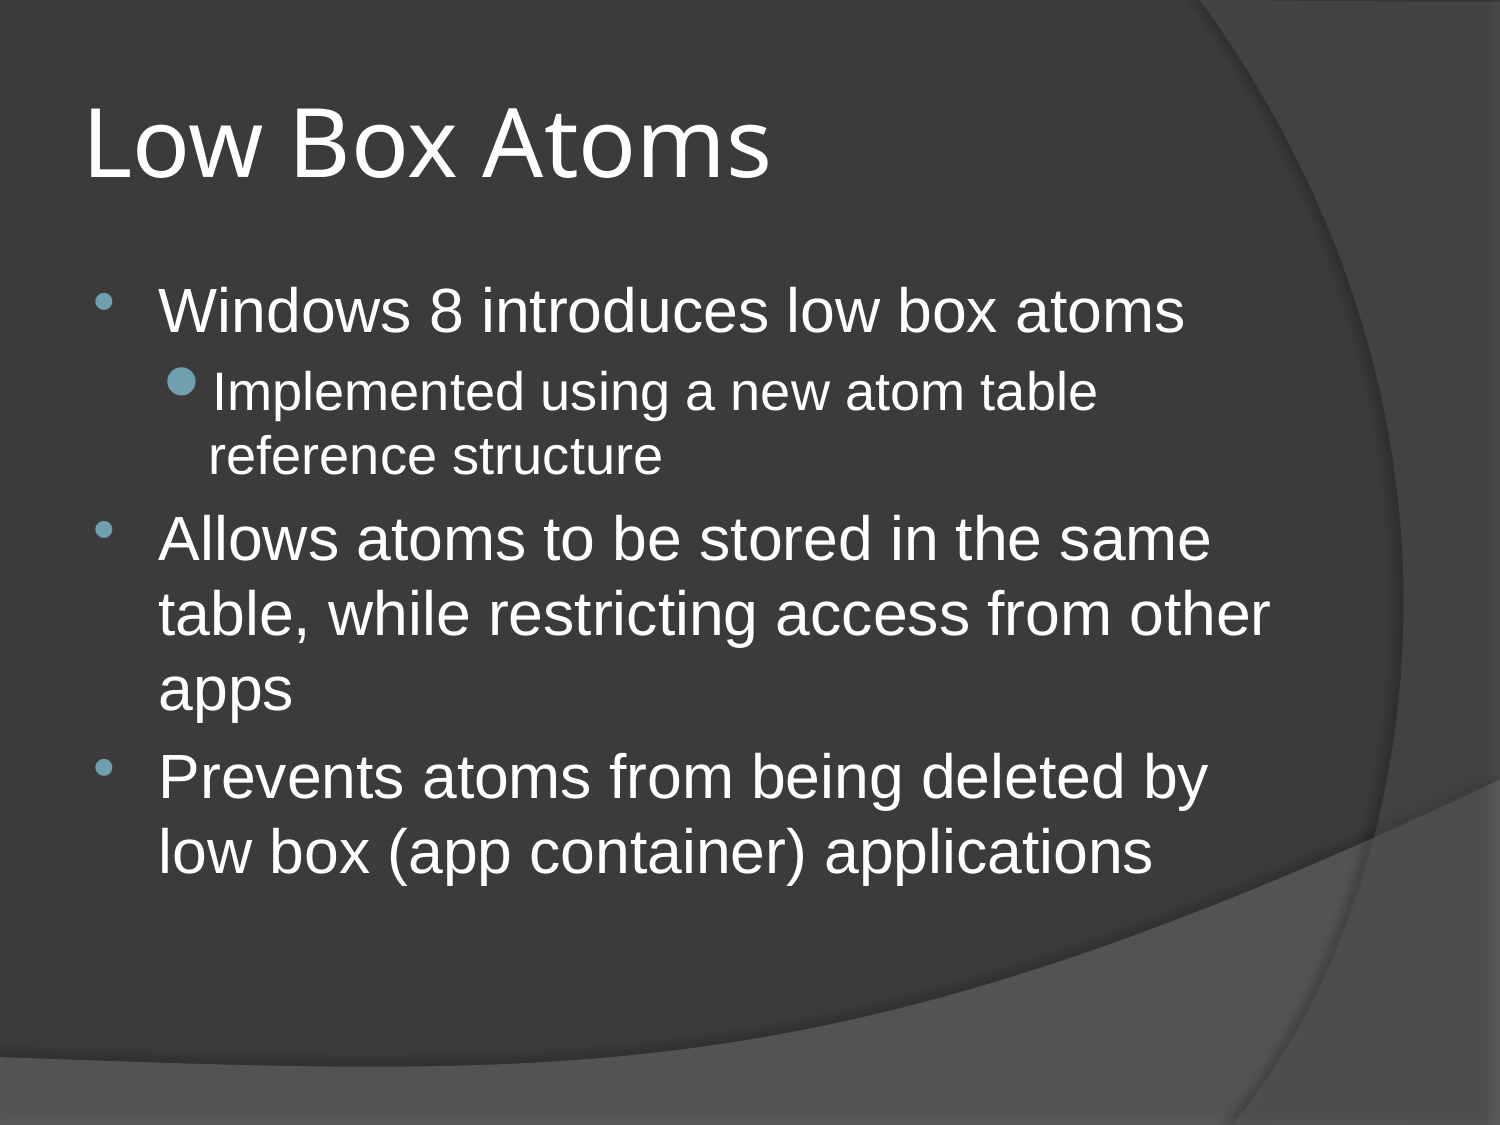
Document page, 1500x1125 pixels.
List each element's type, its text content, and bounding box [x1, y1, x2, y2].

list Windows 8 introduces low box atoms Implemented using a new atom table reference structure Allows atoms to be stored in the same table, while restricting access from other apps Prevents atoms from being deleted by low box (app container) applications [75, 262, 1300, 1005]
title Low Box Atoms [75, 45, 1300, 233]
